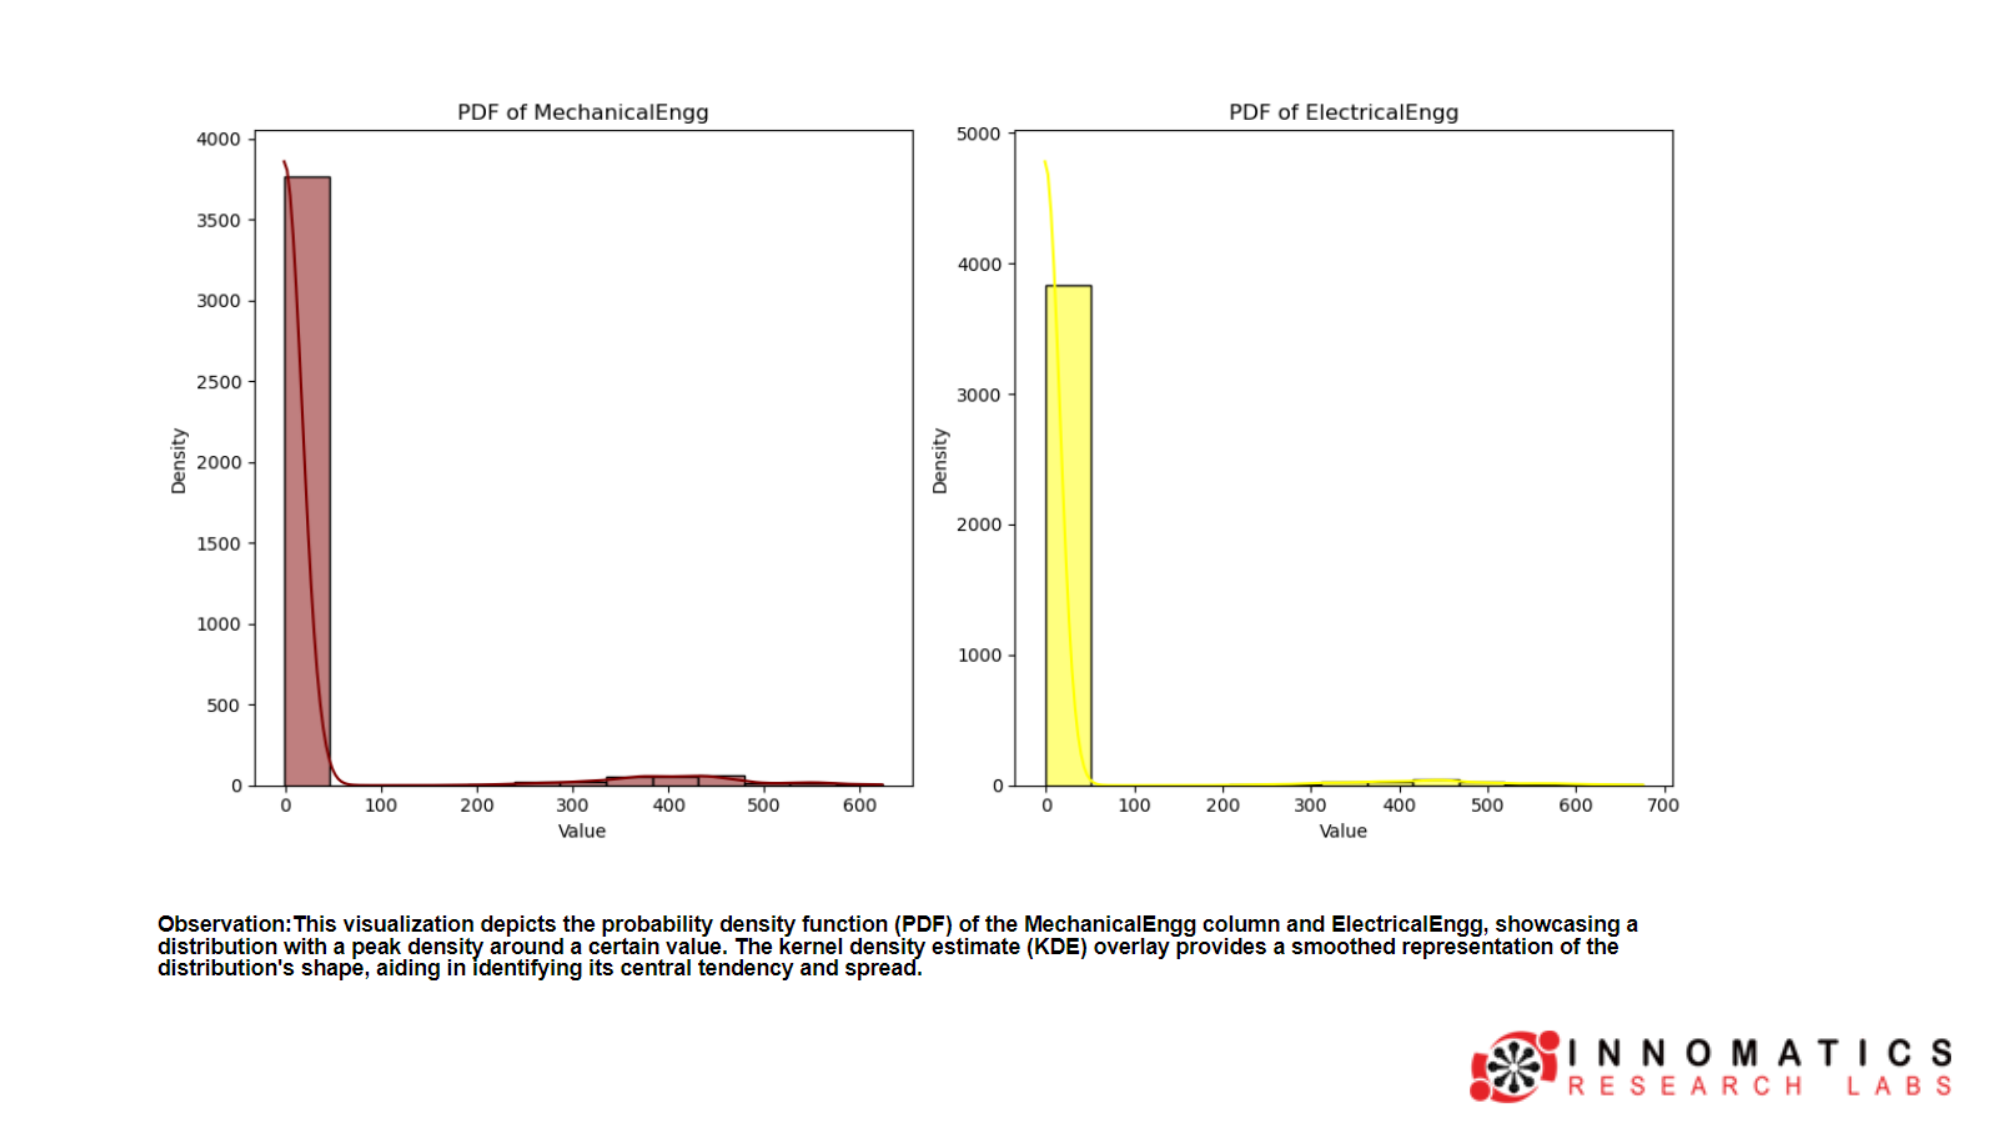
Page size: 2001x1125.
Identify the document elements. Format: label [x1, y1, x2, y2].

picture [124, 95, 1702, 993]
picture [1445, 1014, 1975, 1125]
